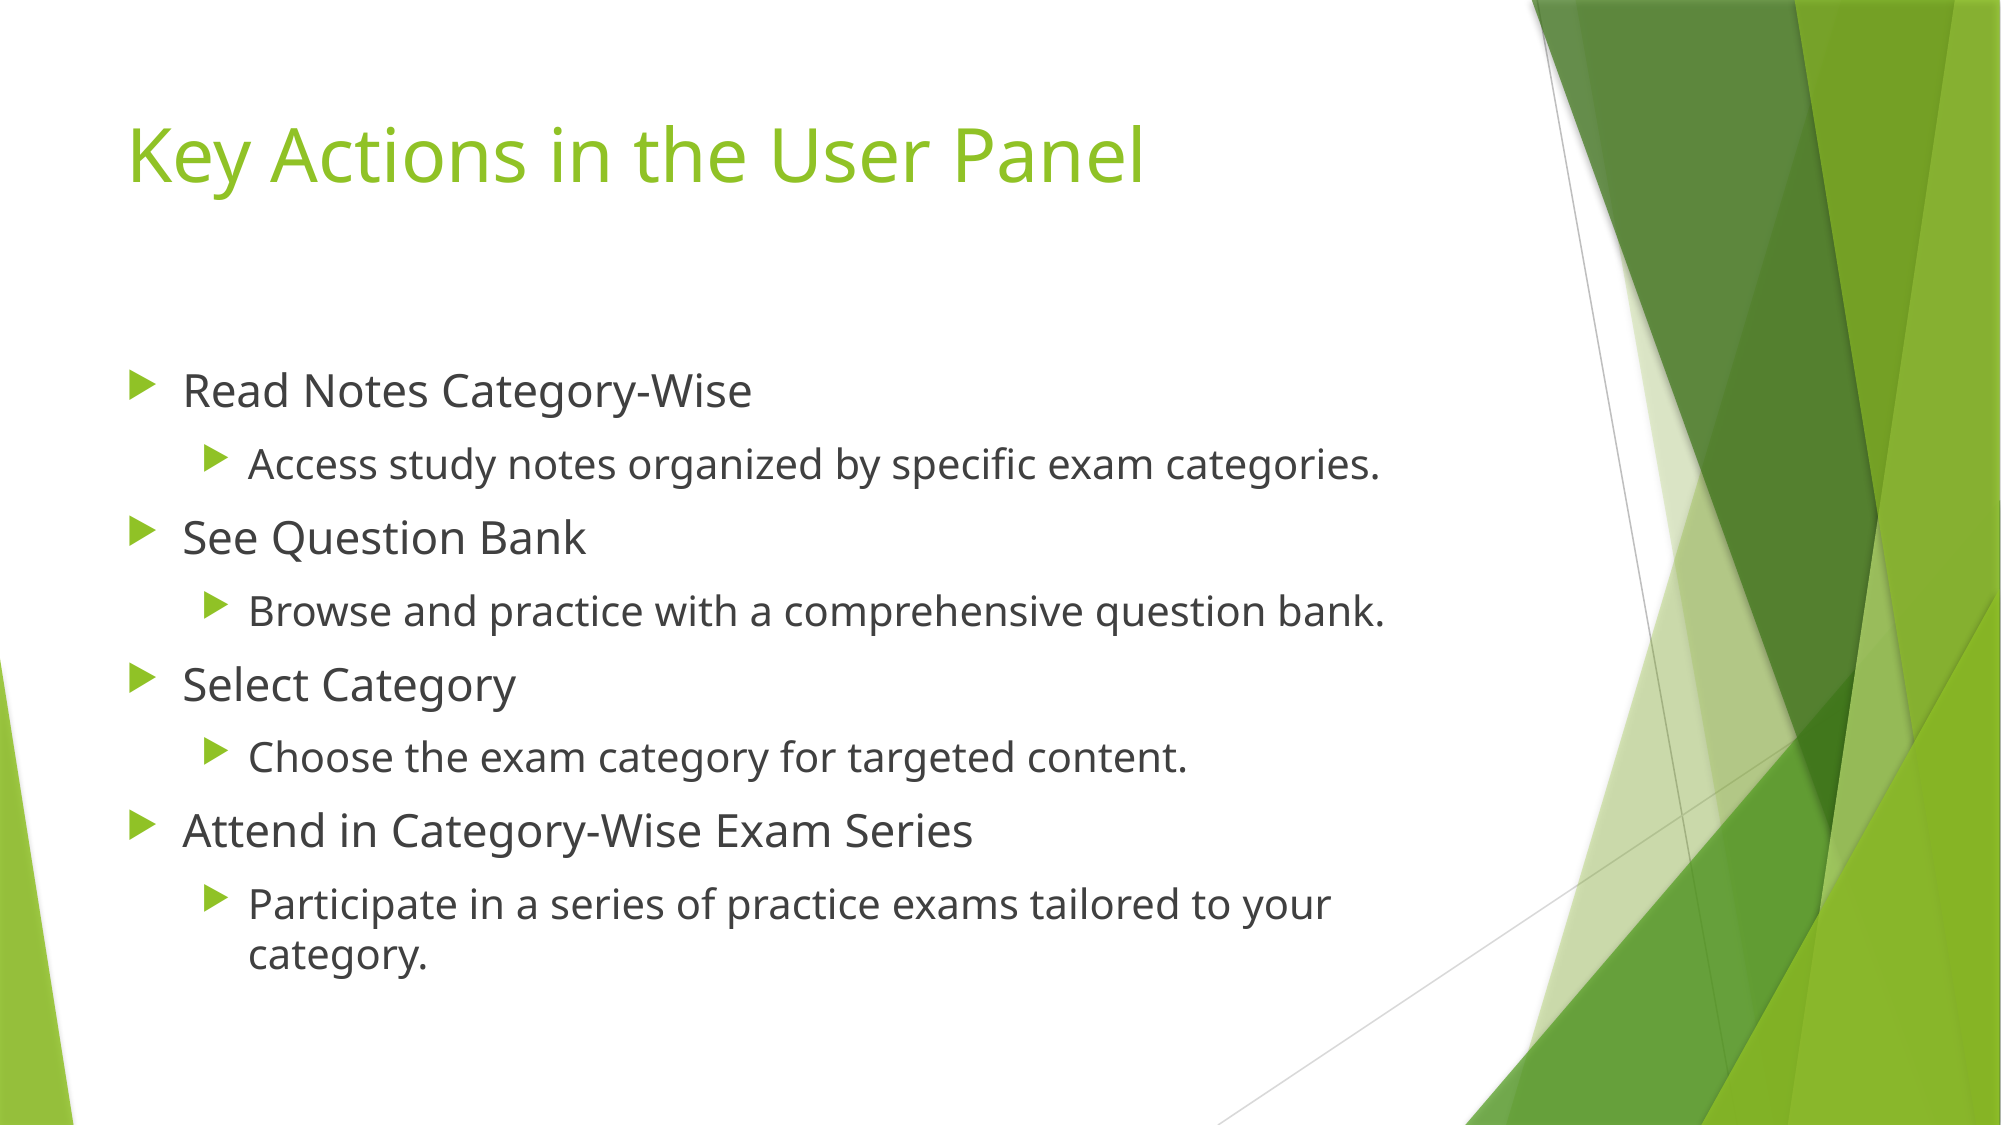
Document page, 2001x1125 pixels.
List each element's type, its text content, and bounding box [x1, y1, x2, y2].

list Read Notes Category-Wise Access study notes organized by specific exam categories. See Question Bank Browse and practice with a comprehensive question bank. Select Category Choose the exam category for targeted content. Attend in Category-Wise Exam Series Participate in a series of practice exams tailored to your category. [111, 354, 1522, 992]
title Key Actions in the User Panel [111, 99, 1522, 317]
